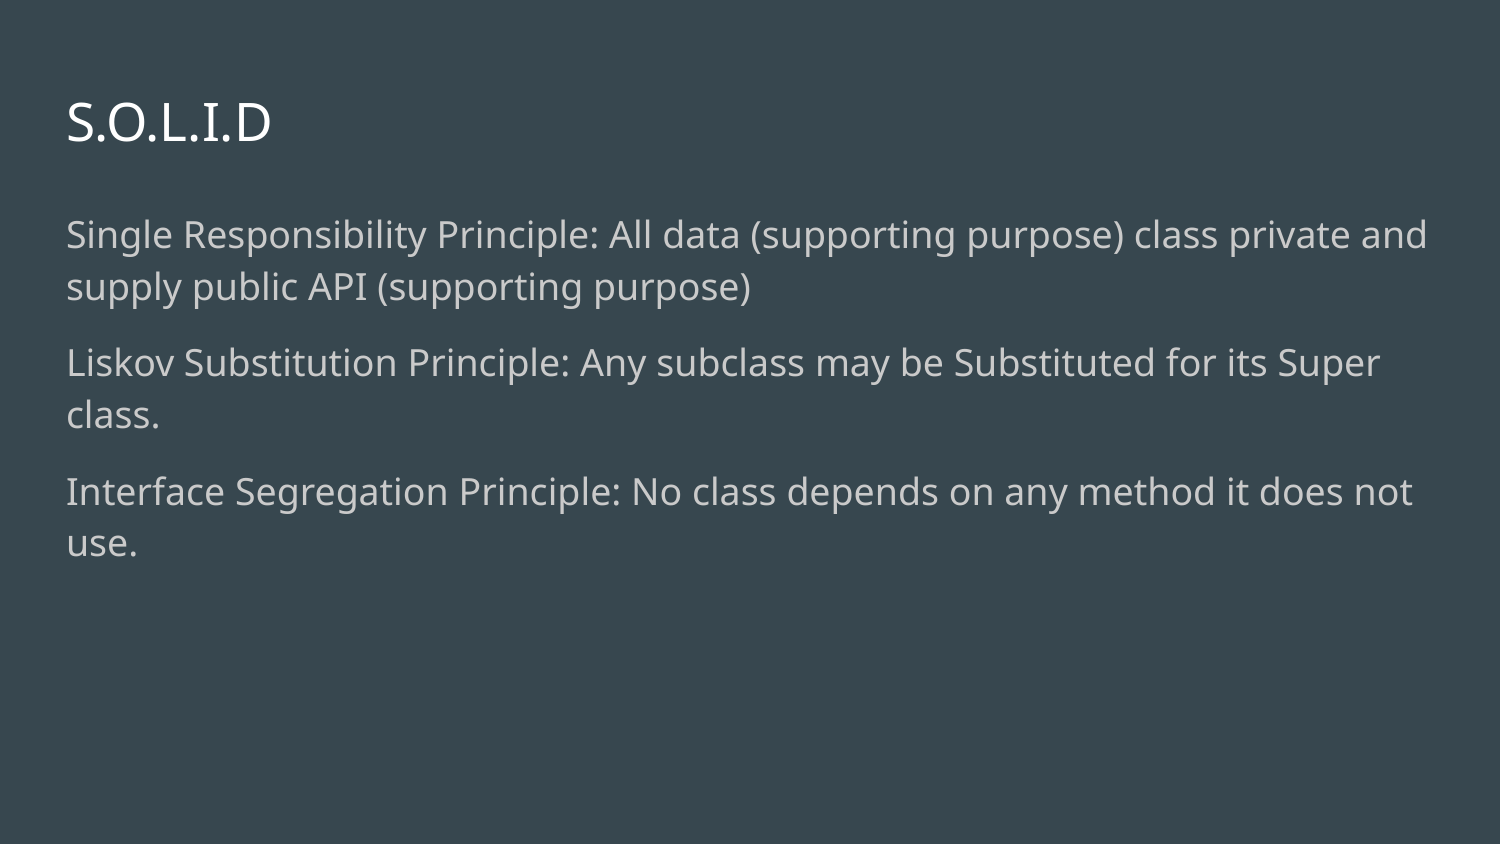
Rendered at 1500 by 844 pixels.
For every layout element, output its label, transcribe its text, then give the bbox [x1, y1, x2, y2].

title S.O.L.I.D [51, 72, 1449, 167]
list Single Responsibility Principle: All data (supporting purpose) class private and supply public API (supporting purpose) Liskov Substitution Principle: Any subclass may be Substituted for its Super class. Interface Segregation Principle: No class depends on any method it does not use. [51, 189, 1449, 750]
